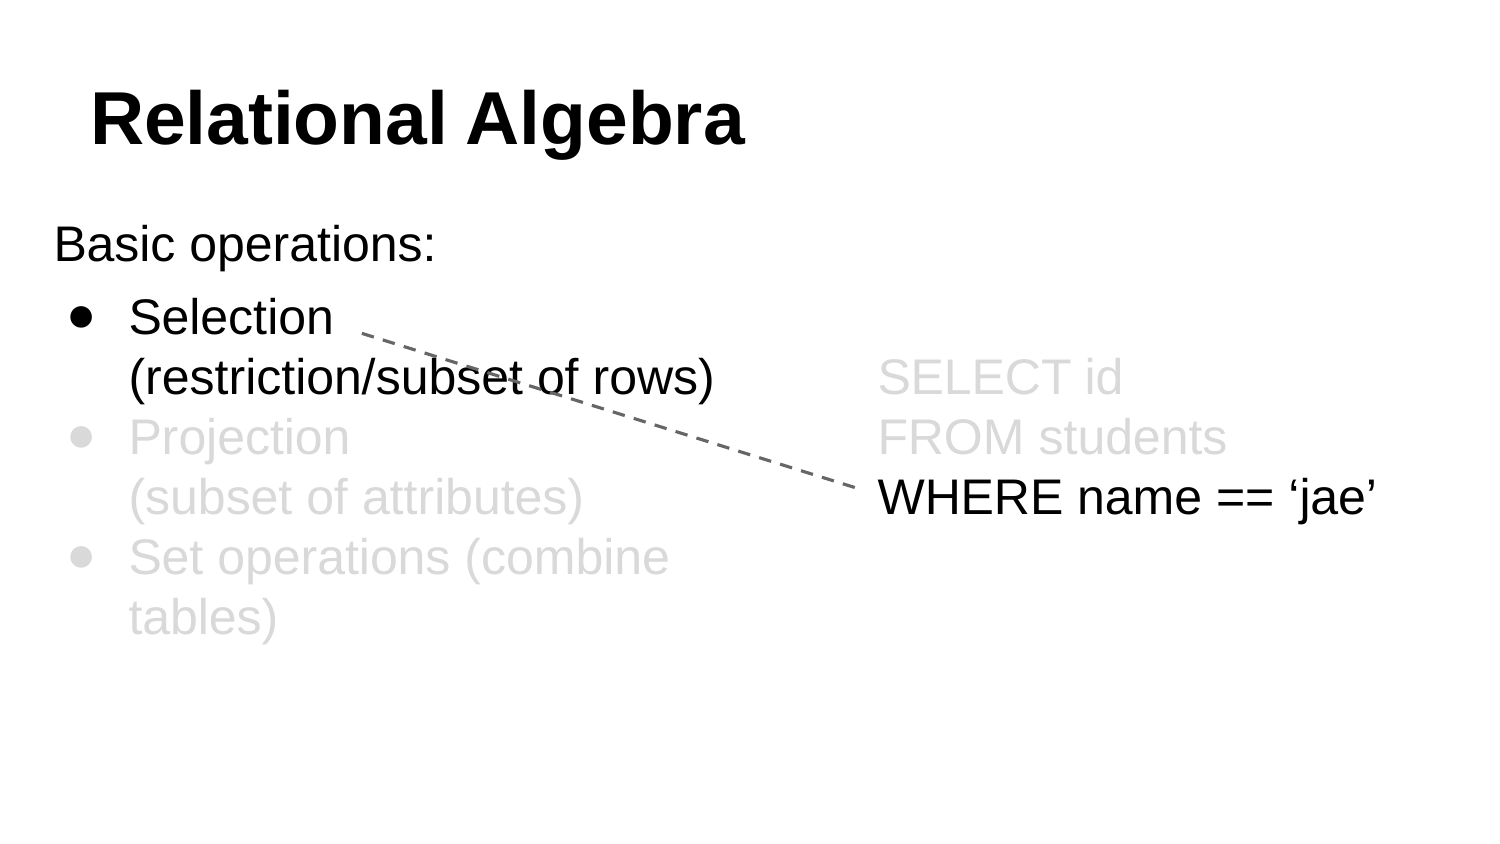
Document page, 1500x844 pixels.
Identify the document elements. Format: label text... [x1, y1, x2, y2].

list Basic operations: Selection (restriction/subset of rows) Projection (subset of attributes) Set operations (combine tables) [38, 196, 736, 808]
title Relational Algebra [75, 33, 1425, 175]
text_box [361, 333, 863, 491]
list SELECT id FROM students WHERE name == ‘jae’ [862, 184, 1485, 796]
